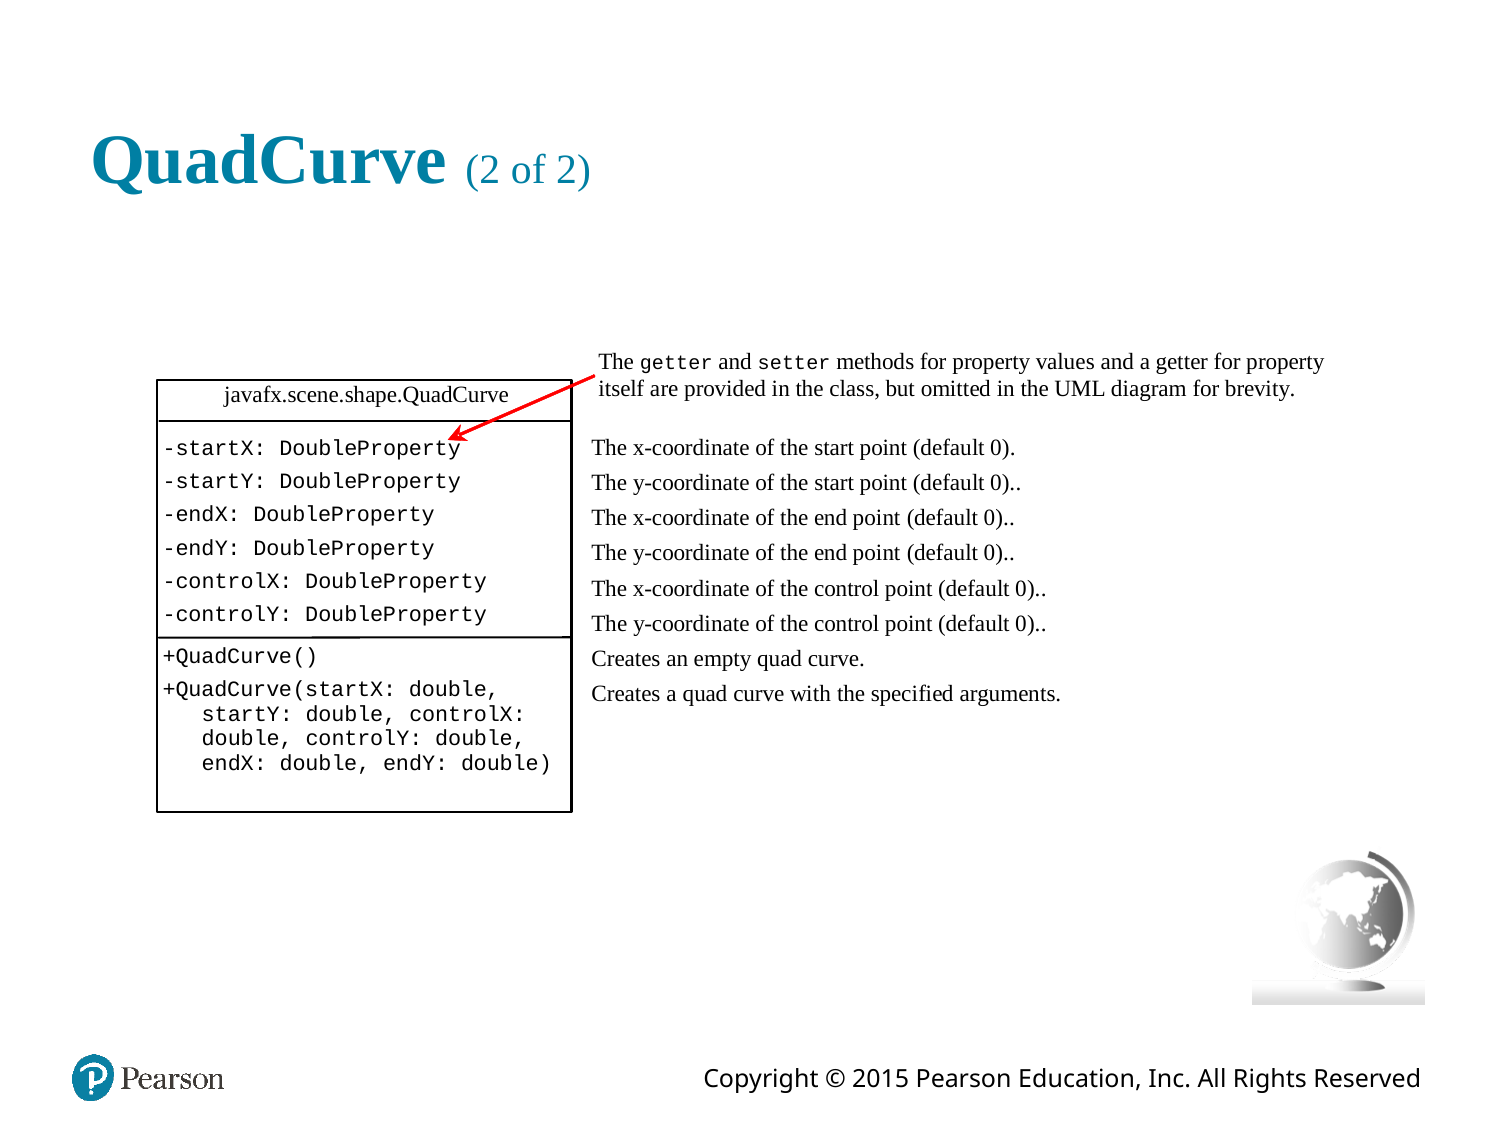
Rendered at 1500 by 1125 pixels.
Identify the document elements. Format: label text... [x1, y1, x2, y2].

picture [72, 1088, 82, 1101]
title QuadCurve (2 of 2) [75, 37, 1425, 213]
picture [99, 1054, 224, 1101]
picture [72, 1054, 88, 1070]
picture [1252, 846, 1425, 1005]
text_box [151, 324, 1349, 834]
picture [81, 1063, 106, 1088]
